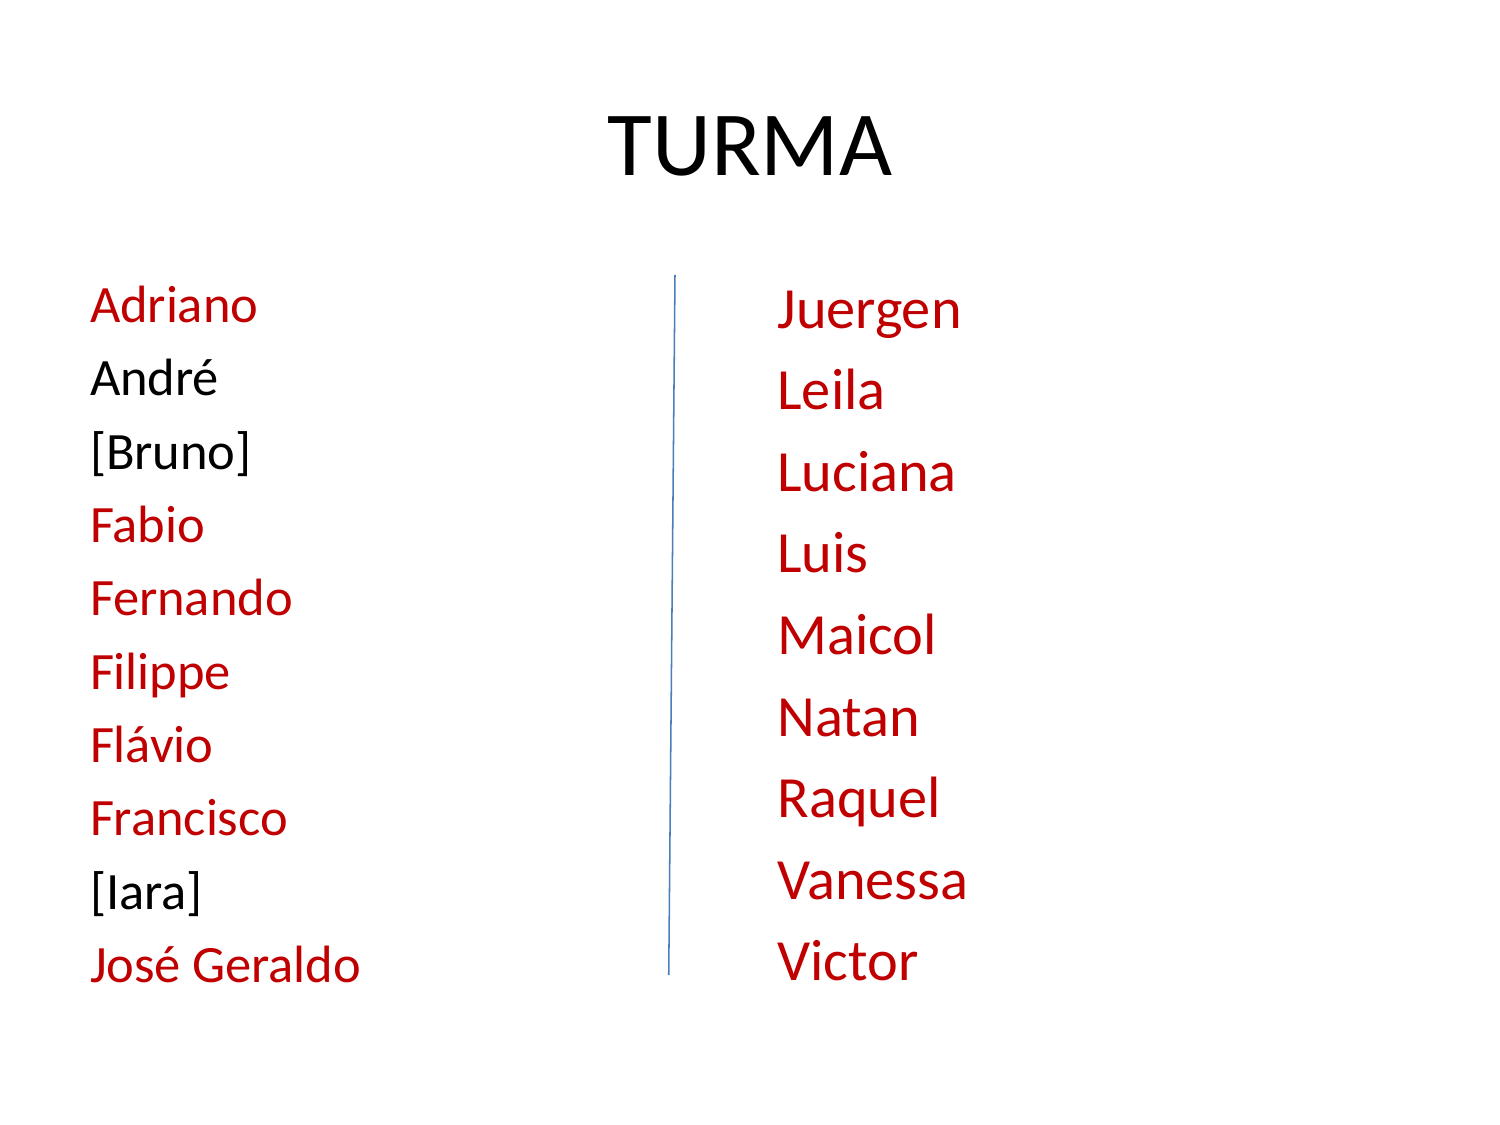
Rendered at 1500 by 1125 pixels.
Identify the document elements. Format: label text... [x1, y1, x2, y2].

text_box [668, 274, 676, 976]
title Turma [75, 45, 1425, 233]
list Adriano André [Bruno] Fabio Fernando Filippe Flávio Francisco [Iara] José Geraldo [75, 262, 738, 1005]
list Juergen Leila Luciana Luis Maicol Natan Raquel Vanessa Victor [762, 262, 1425, 1005]
